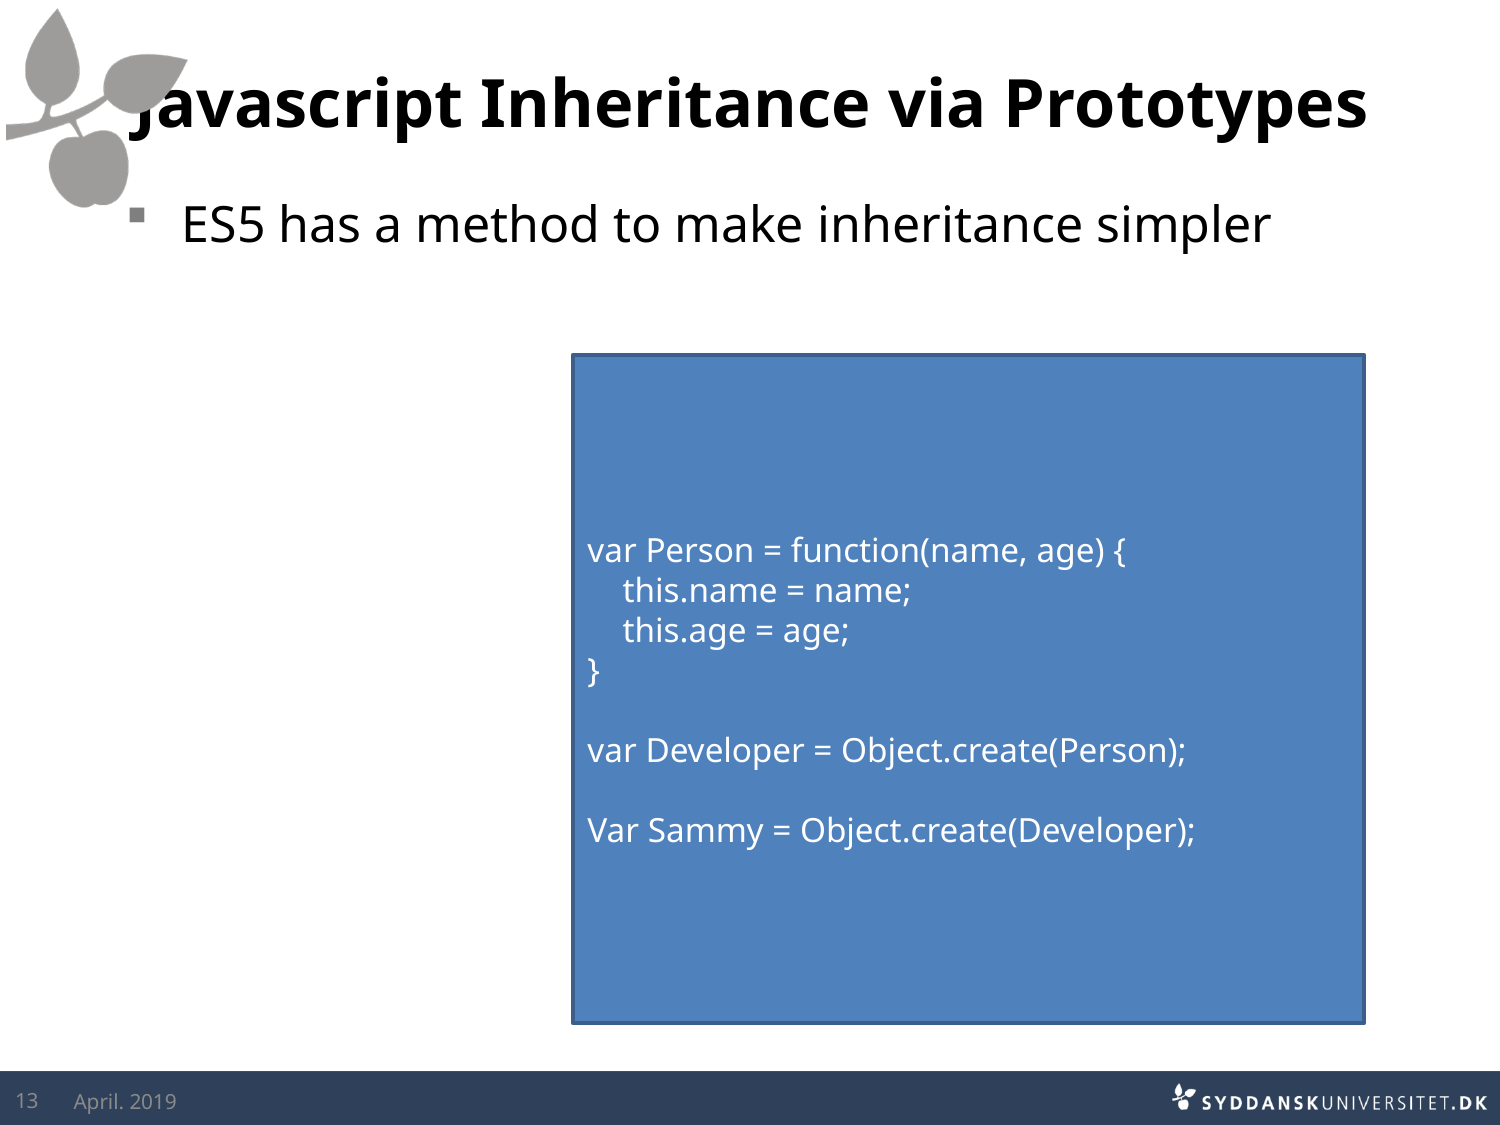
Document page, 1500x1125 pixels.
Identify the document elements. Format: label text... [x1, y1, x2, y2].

picture [0, 1071, 1500, 1125]
list ES5 has a method to make inheritance simpler [110, 184, 1390, 1035]
title Javascript Inheritance via Prototypes [190, 7, 1427, 195]
text_box var Person = function(name, age) { this.name = name; this.age = age; } var Developer = Object.create(Person); Var Sammy = Object.create(Developer); [571, 353, 1366, 1025]
picture [5, 6, 188, 209]
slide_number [71, 1078, 200, 1125]
slide_number 13 [0, 1078, 71, 1125]
